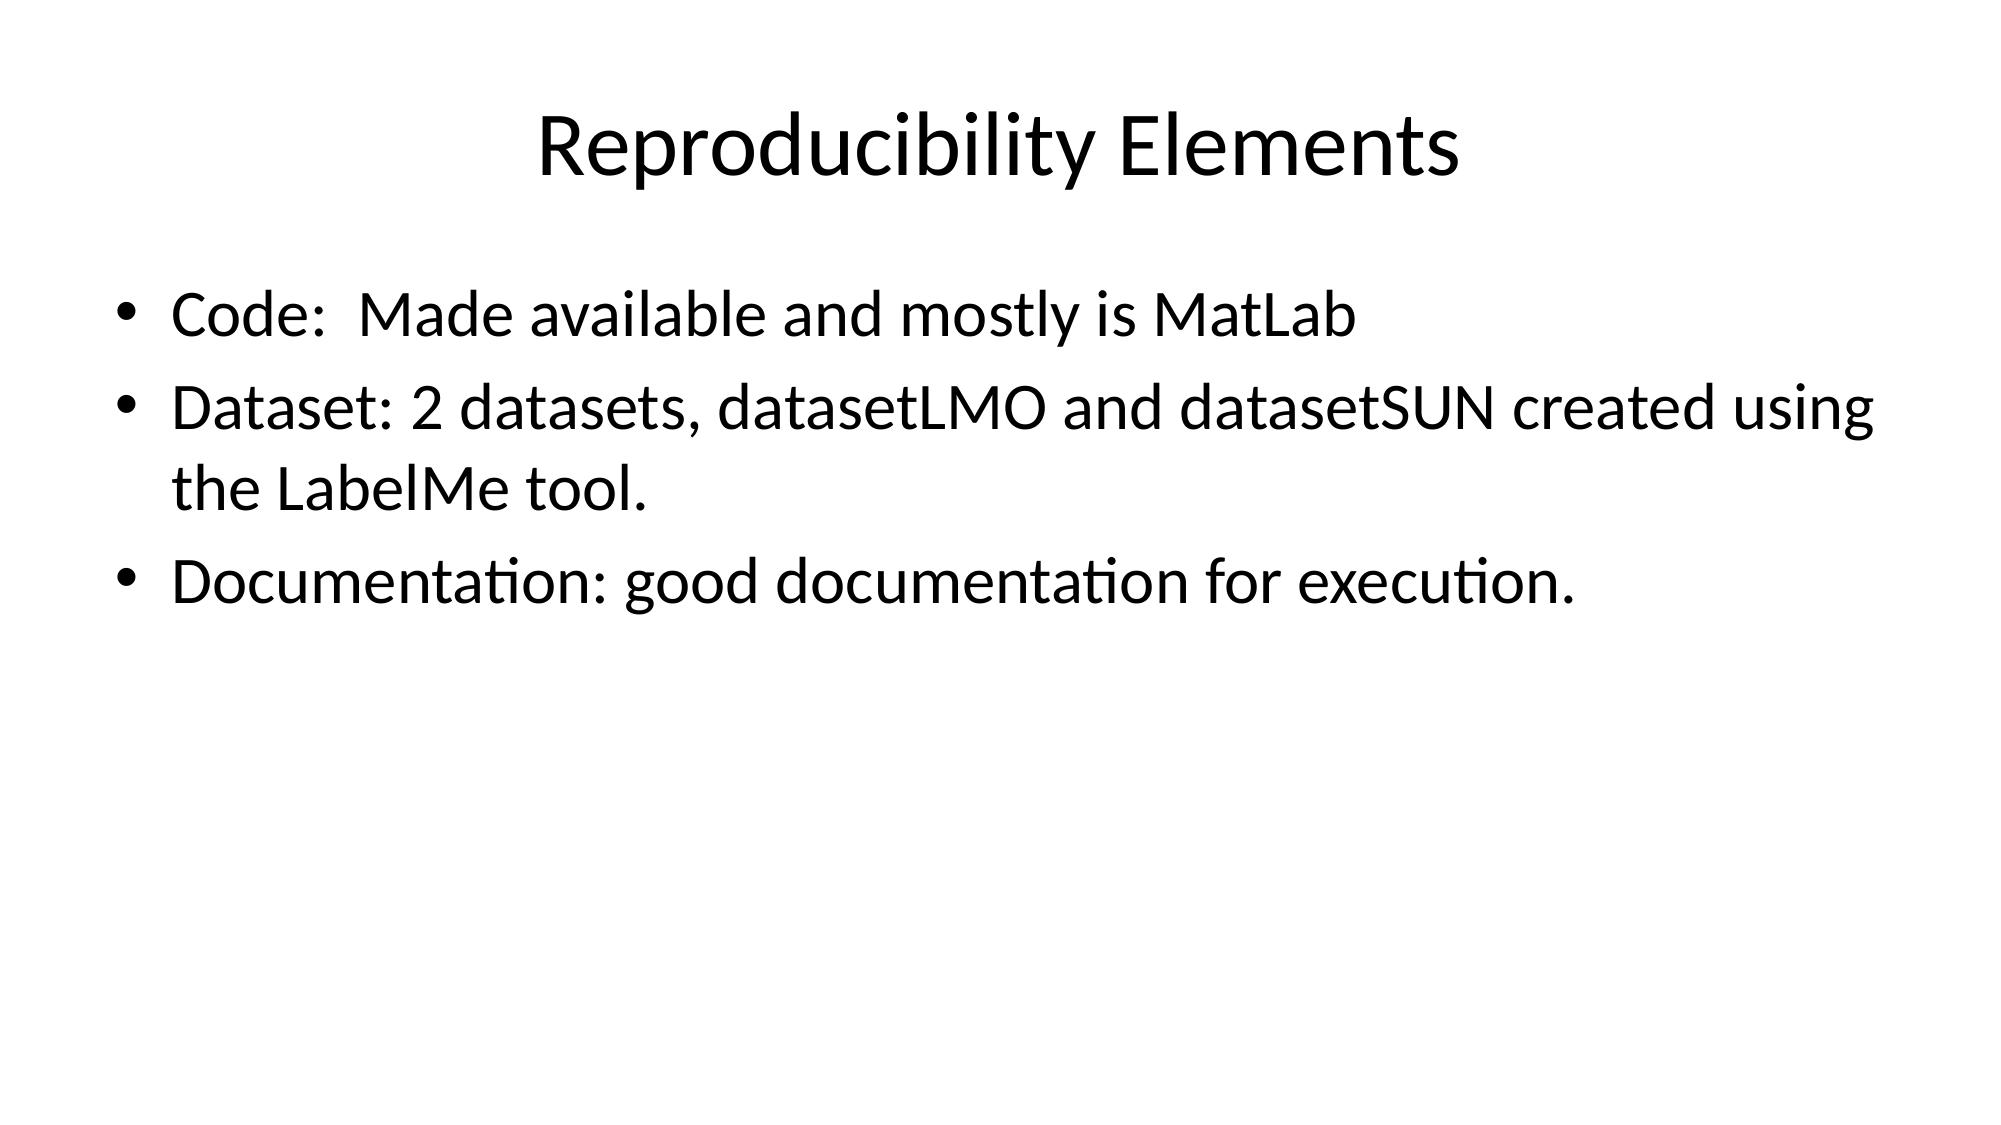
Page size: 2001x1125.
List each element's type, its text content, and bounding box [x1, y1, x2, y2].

list Code: Made available and mostly is MatLab Dataset: 2 datasets, datasetLMO and datasetSUN created using the LabelMe tool. Documentation: good documentation for execution. [99, 262, 1900, 1005]
title Reproducibility Elements [99, 45, 1900, 233]
